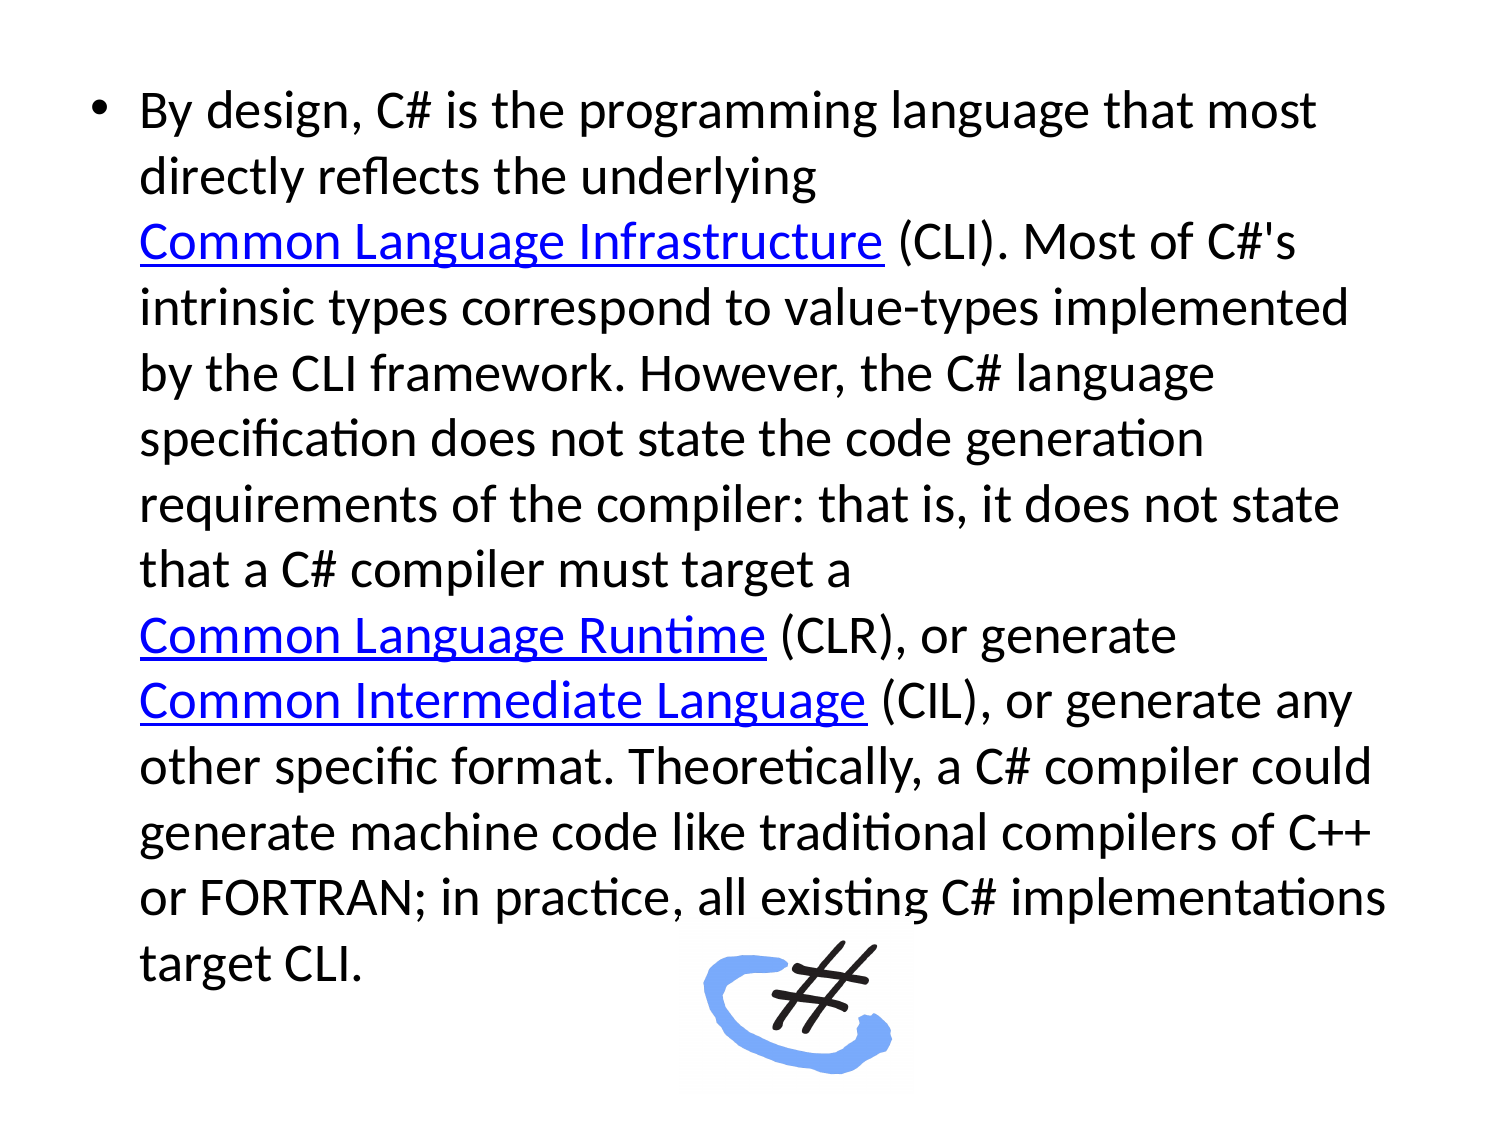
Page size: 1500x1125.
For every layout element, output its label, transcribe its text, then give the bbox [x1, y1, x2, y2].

picture [678, 916, 915, 1095]
list By design, C# is the programming language that most directly reflects the underlying Common Language Infrastructure (CLI). Most of C#'s intrinsic types correspond to value-types implemented by the CLI framework. However, the C# language specification does not state the code generation requirements of the compiler: that is, it does not state that a C# compiler must target a Common Language Runtime (CLR), or generate Common Intermediate Language (CIL), or generate any other specific format. Theoretically, a C# compiler could generate machine code like traditional compilers of C++ or FORTRAN; in practice, all existing C# implementations target CLI. [75, 66, 1425, 1005]
